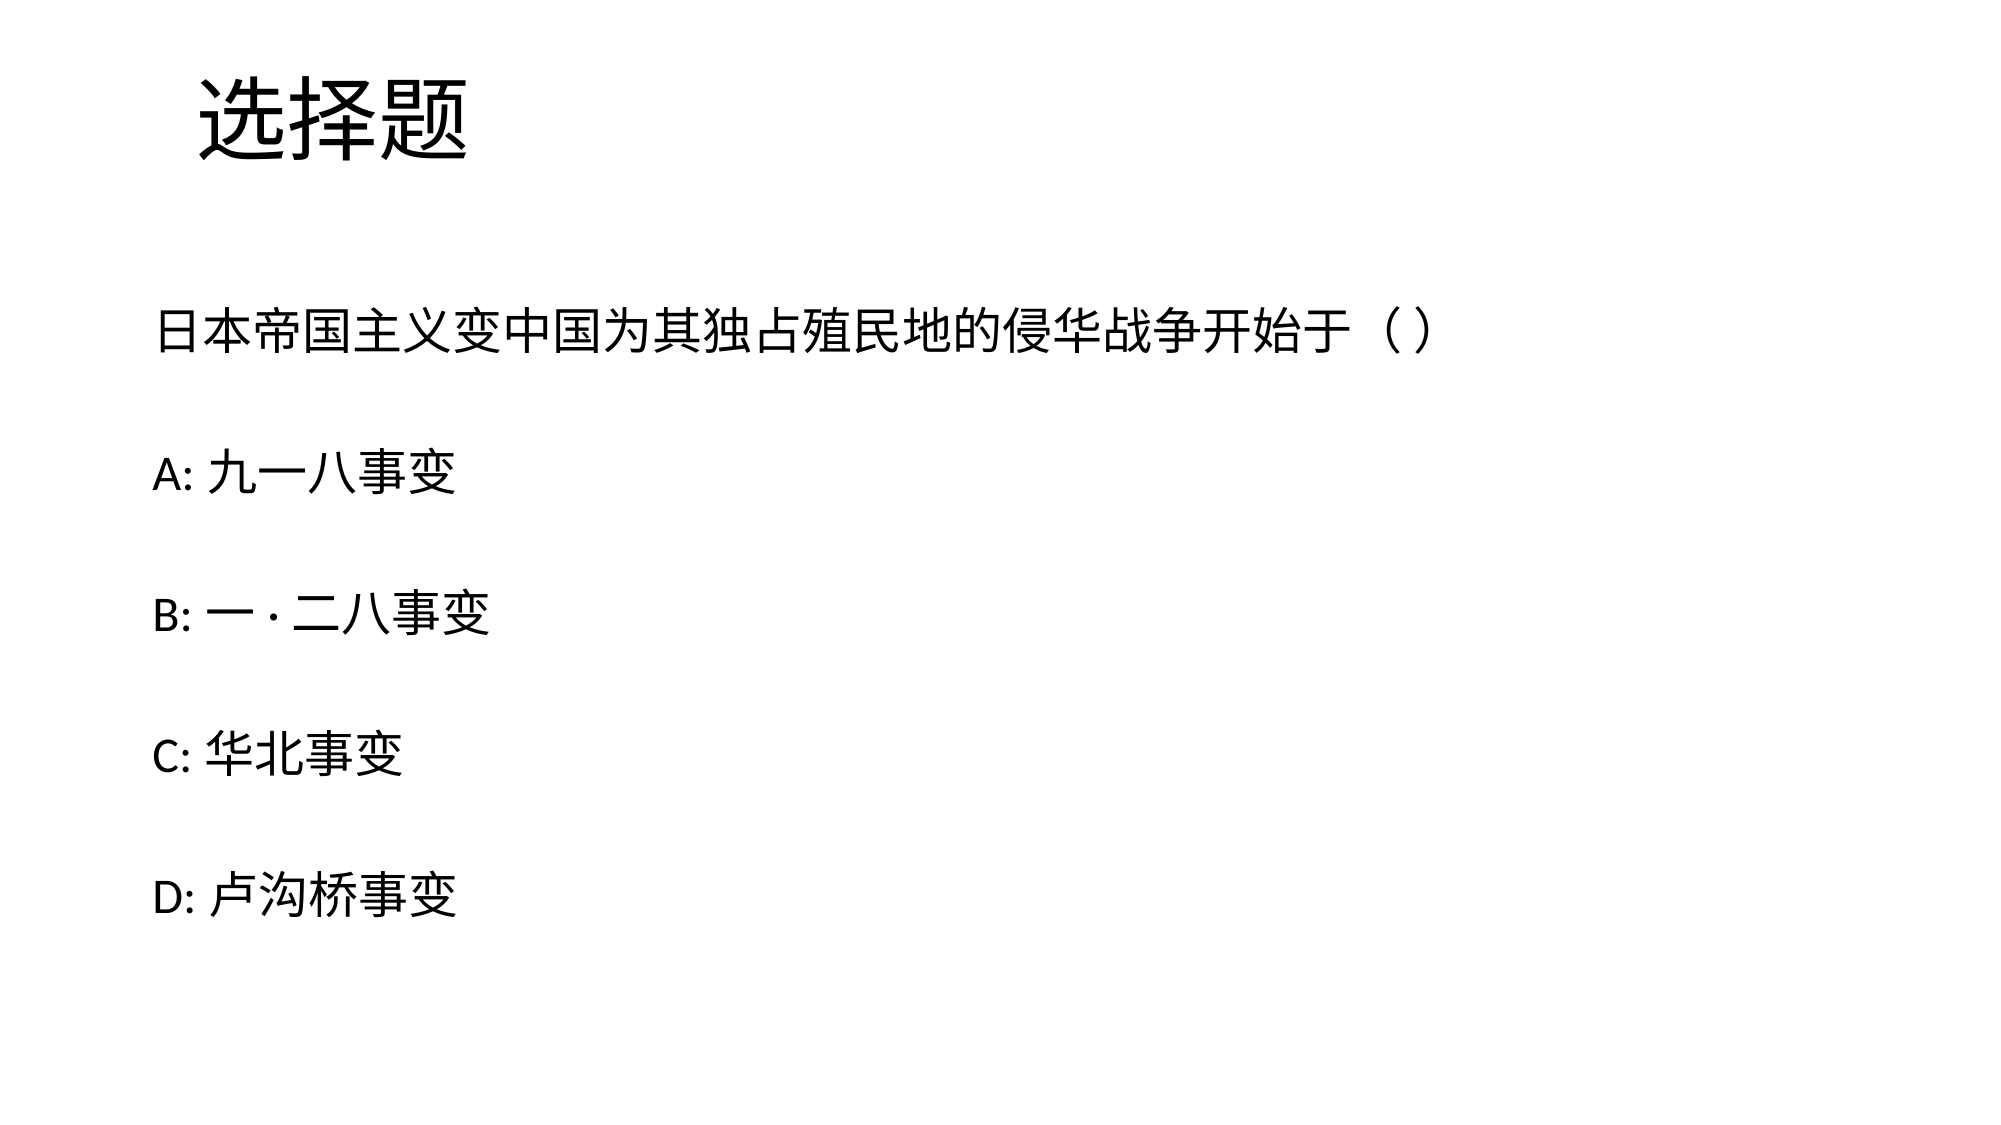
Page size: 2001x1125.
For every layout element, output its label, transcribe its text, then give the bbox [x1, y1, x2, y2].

list 日本帝国主义变中国为其独占殖民地的侵华战争开始于（ ） A:九一八事变 B:一·二八事变 C:华北事变 D:卢沟桥事变 [137, 232, 2000, 1079]
title 选择题 [137, 14, 1863, 232]
